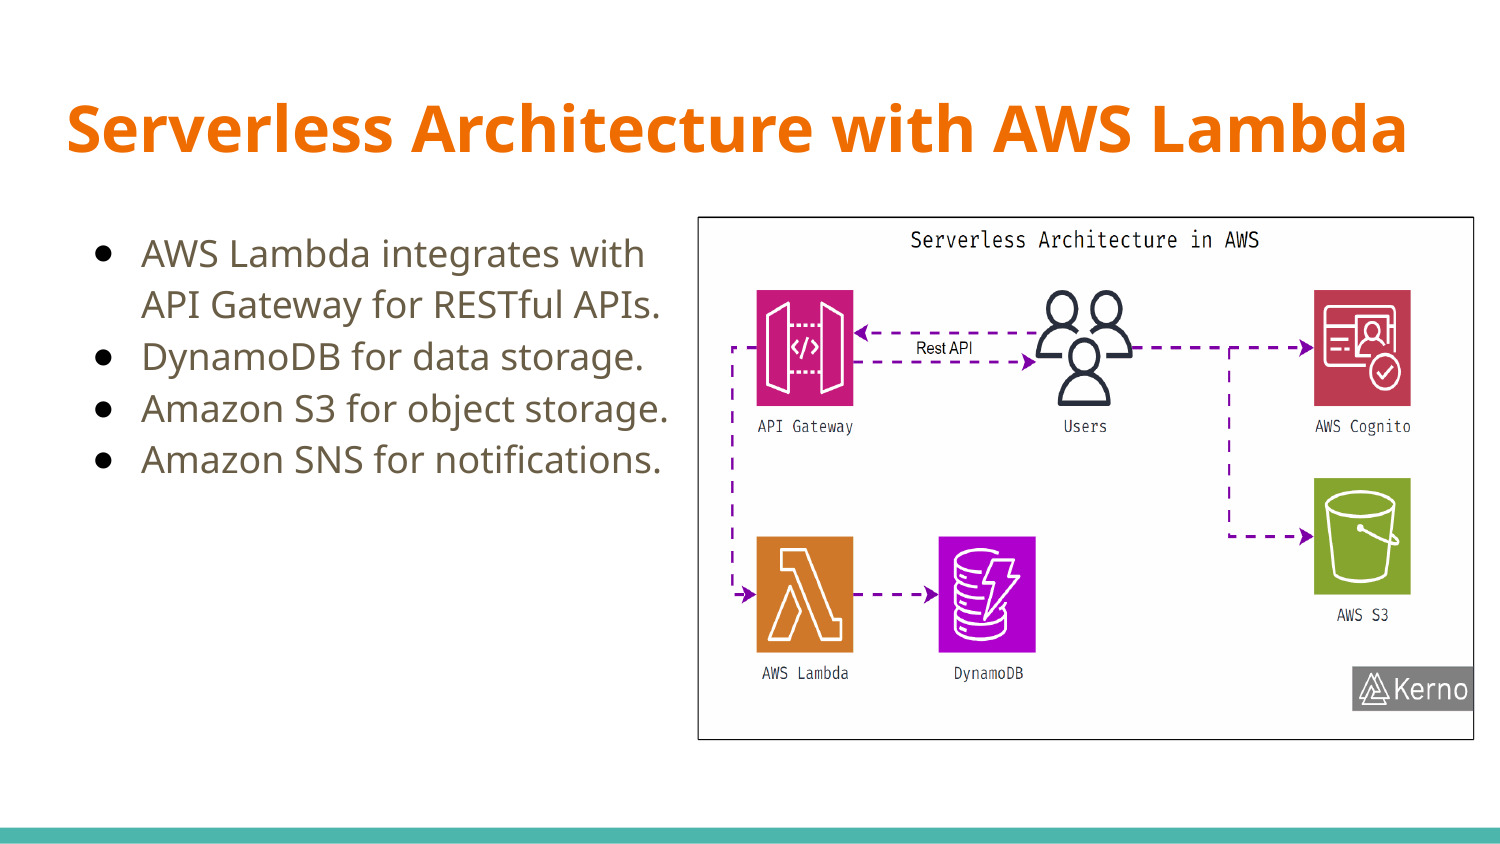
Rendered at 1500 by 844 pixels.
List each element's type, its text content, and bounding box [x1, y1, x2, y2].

title Serverless Architecture with AWS Lambda [51, 72, 1449, 189]
picture [696, 213, 1476, 742]
list AWS Lambda integrates with API Gateway for RESTful APIs. DynamoDB for data storage. Amazon S3 for object storage. Amazon SNS for notifications. [51, 207, 719, 750]
